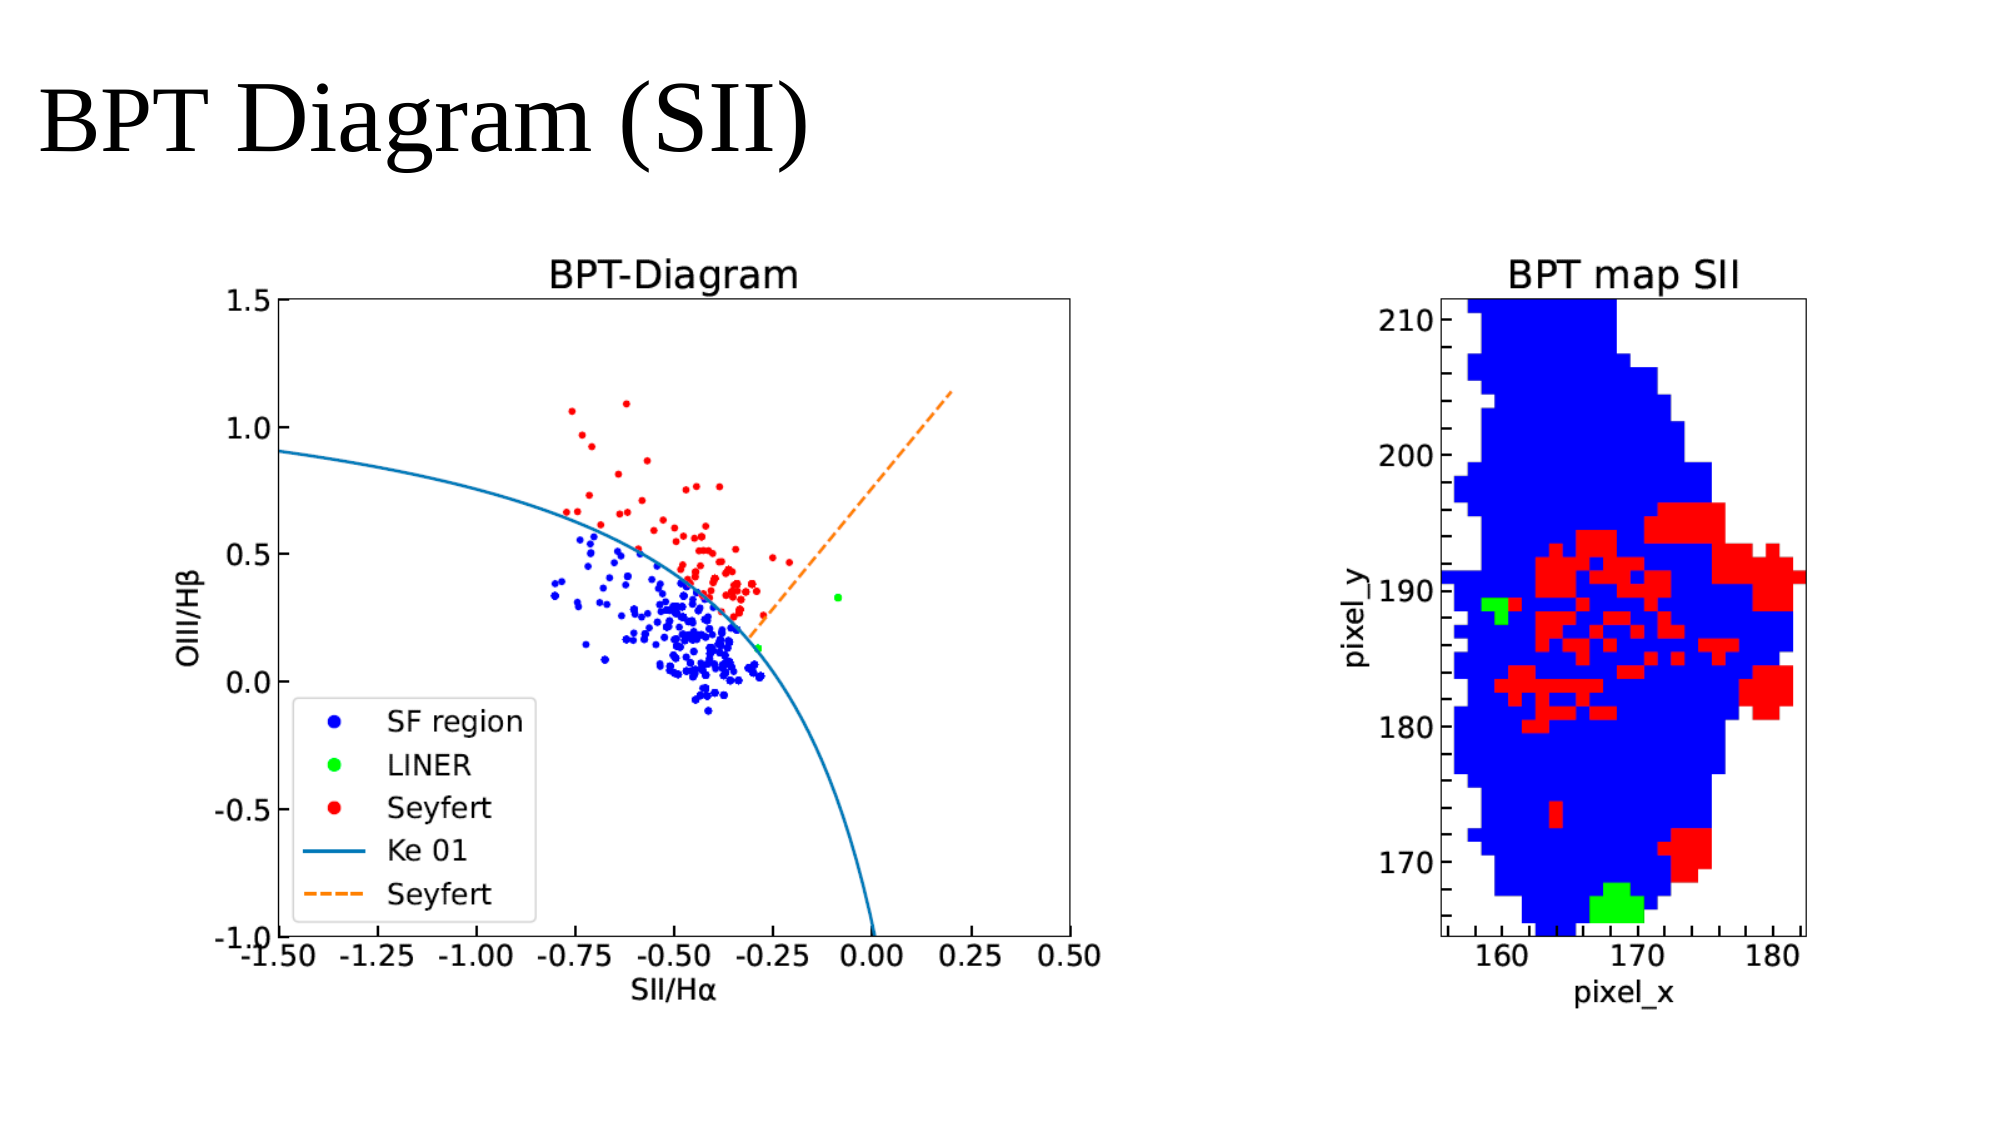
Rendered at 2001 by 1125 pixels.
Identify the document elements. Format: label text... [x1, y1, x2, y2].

text_box BPT Diagram (SII) [23, 25, 1063, 211]
picture [172, 247, 1827, 1016]
